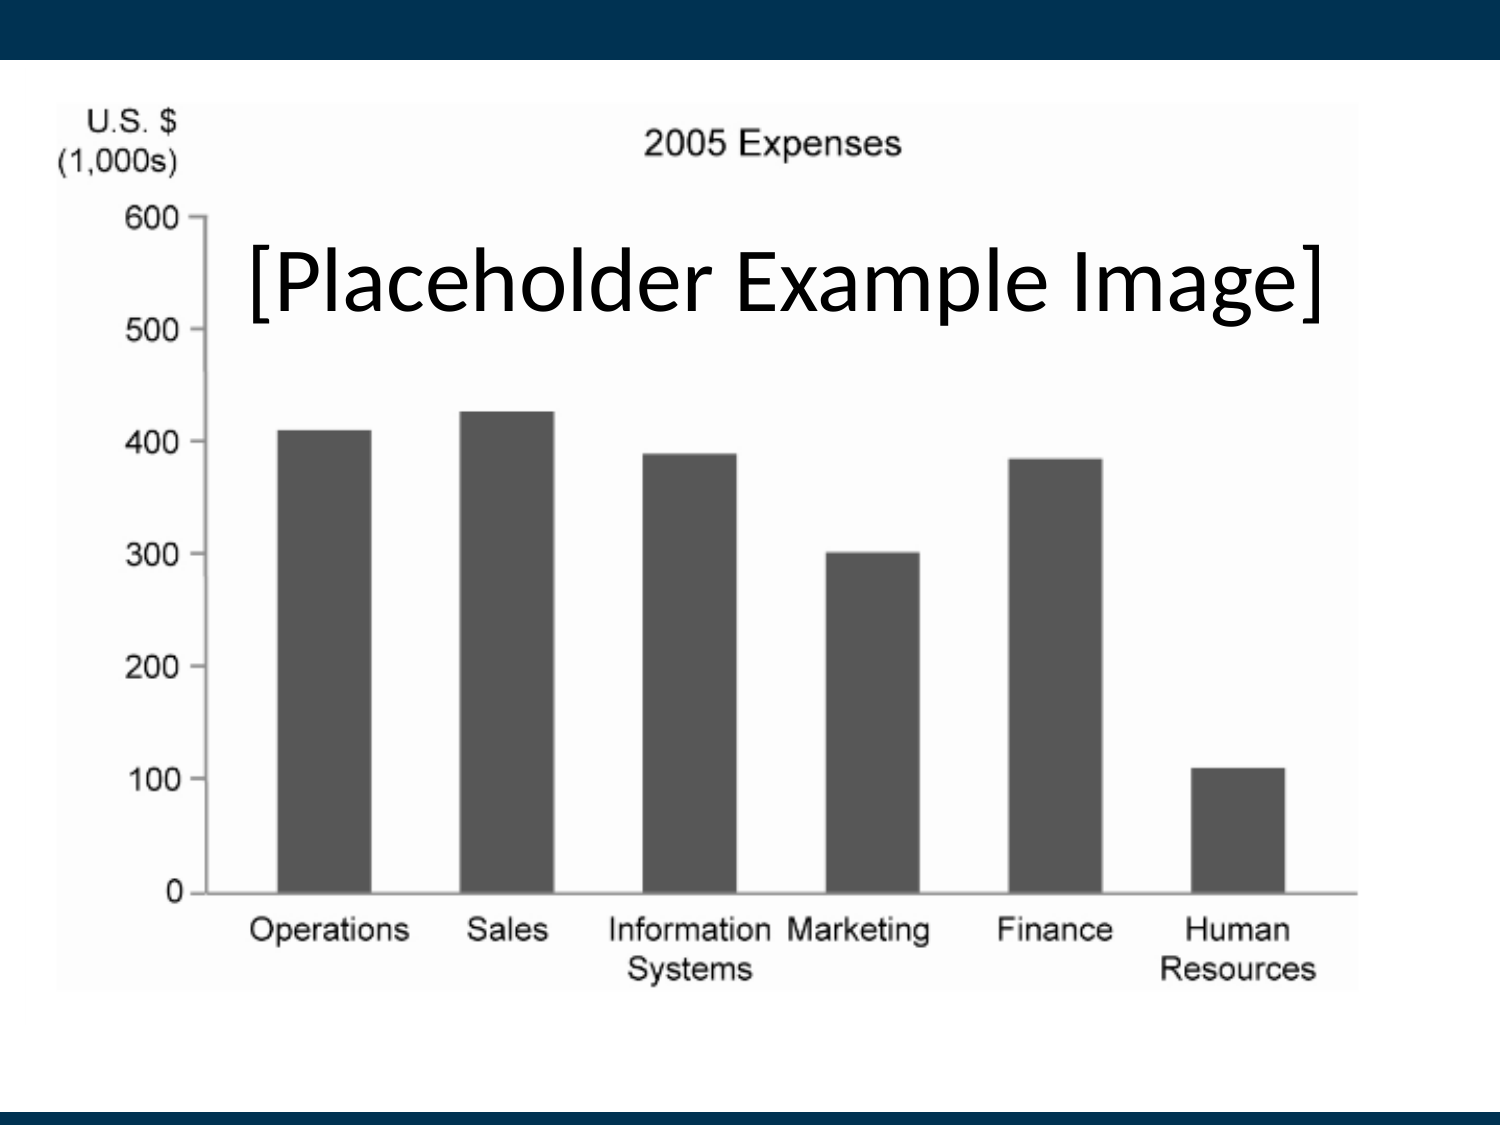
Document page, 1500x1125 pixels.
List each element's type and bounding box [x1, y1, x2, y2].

picture [24, 68, 1500, 1026]
